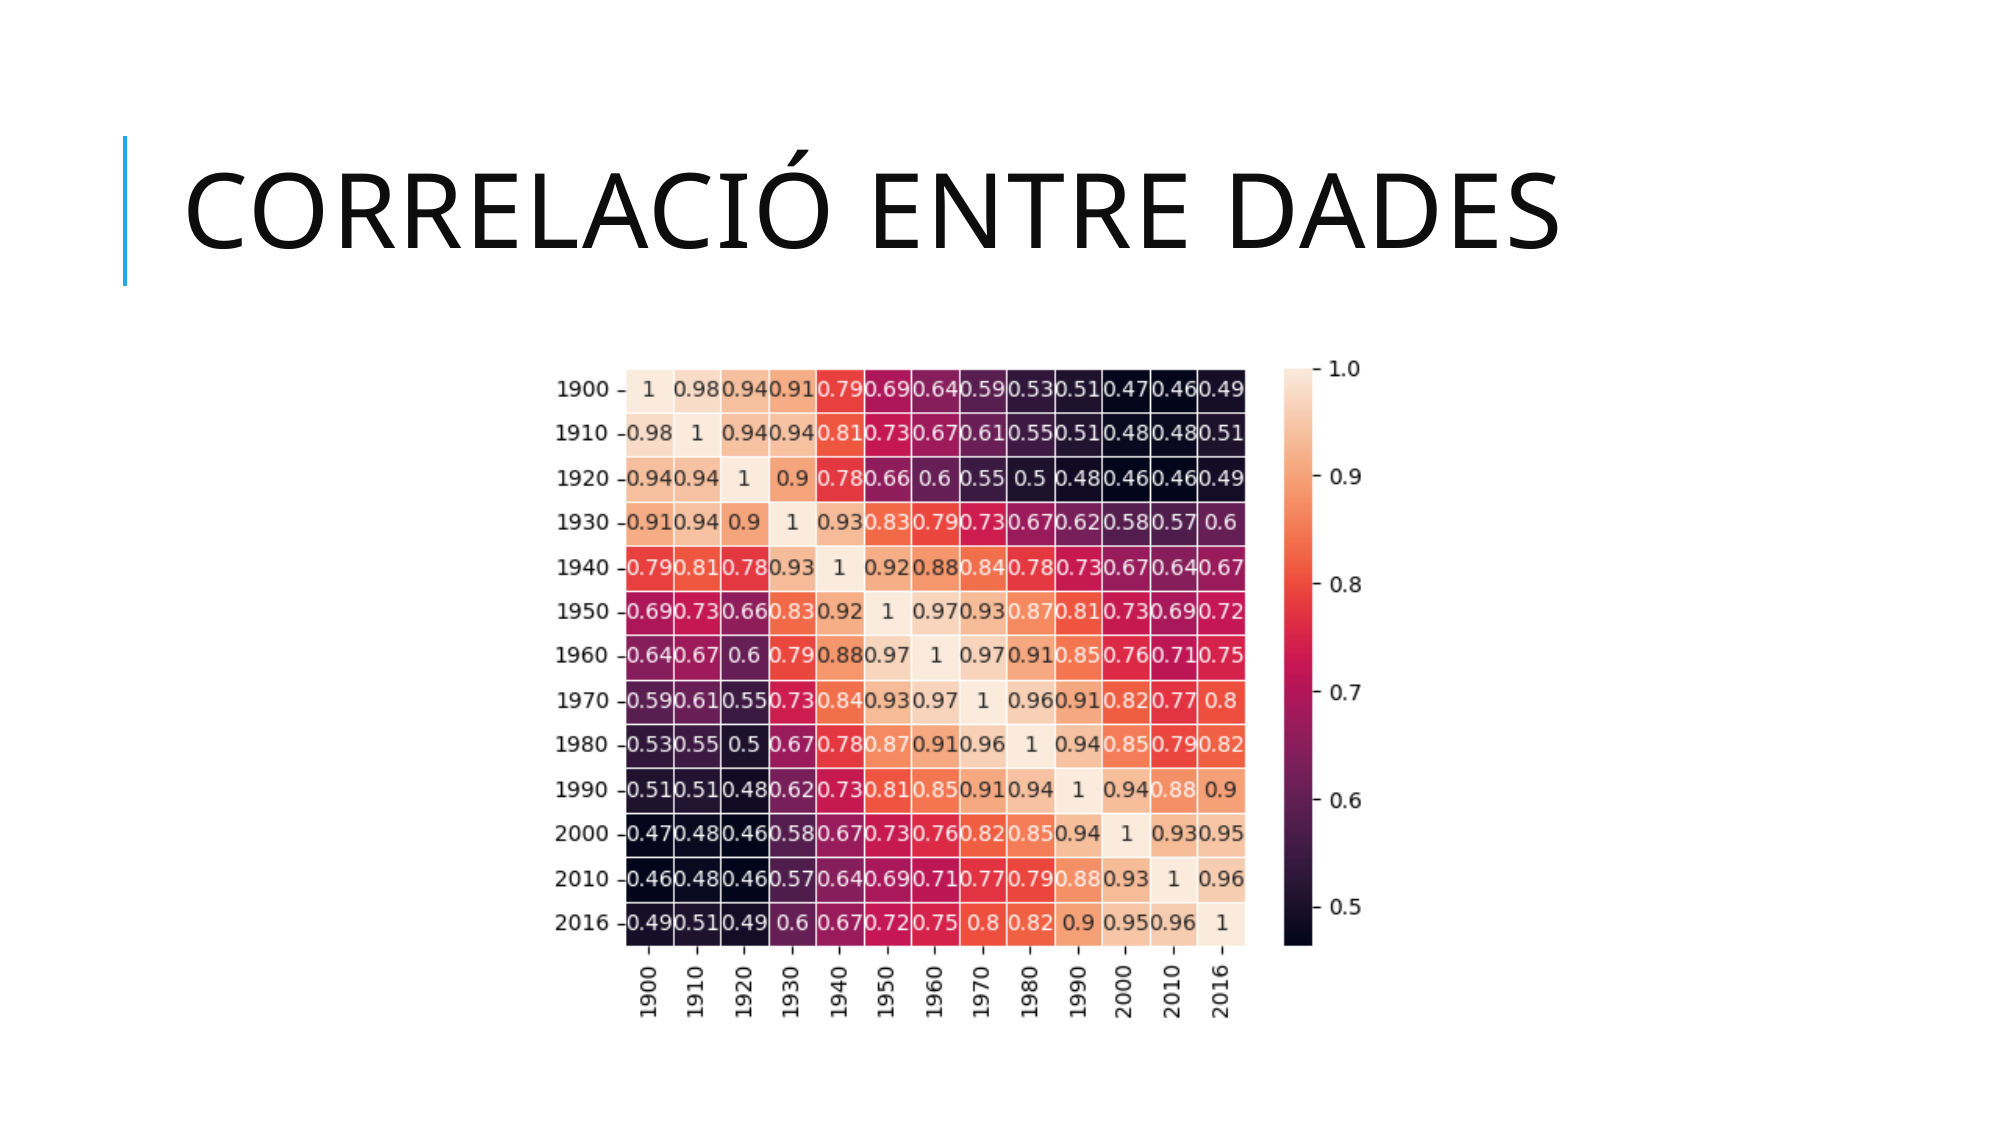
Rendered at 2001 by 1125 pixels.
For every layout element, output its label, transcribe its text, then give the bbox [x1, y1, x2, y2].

picture [499, 278, 1501, 1030]
title Correlació entre dades [168, 96, 1763, 342]
